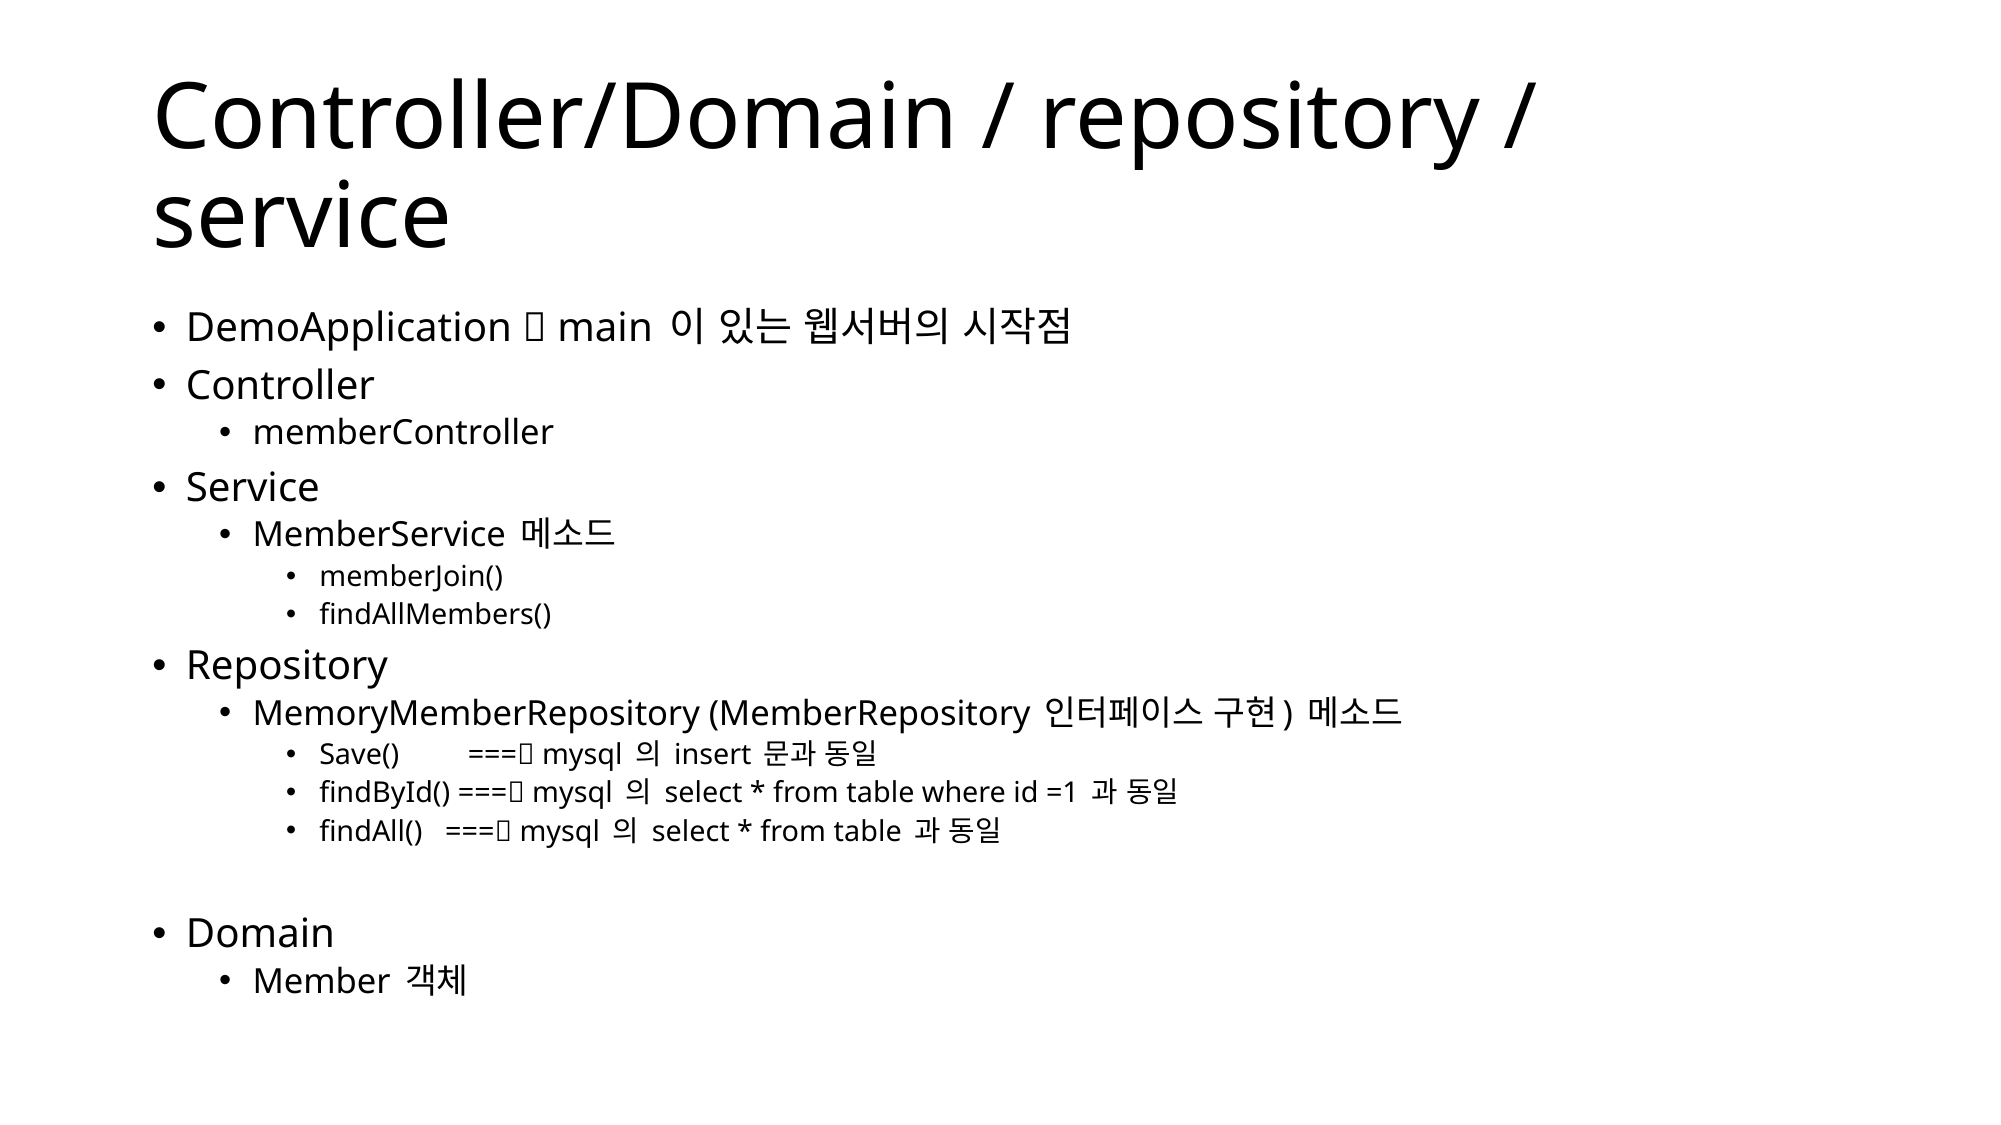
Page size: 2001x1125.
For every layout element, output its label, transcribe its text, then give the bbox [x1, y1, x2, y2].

list DemoApplication  main 이 있는 웹서버의 시작점 Controller memberController Service MemberService 메소드 memberJoin() findAllMembers() Repository MemoryMemberRepository (MemberRepository 인터페이스 구현) 메소드 Save() === mysql 의 insert 문과 동일 findById() === mysql 의 select * from table where id =1 과 동일 findAll() === mysql 의 select * from table 과 동일 Domain Member 객체 [137, 299, 1863, 1014]
title Controller/Domain / repository / service [137, 59, 1863, 278]
